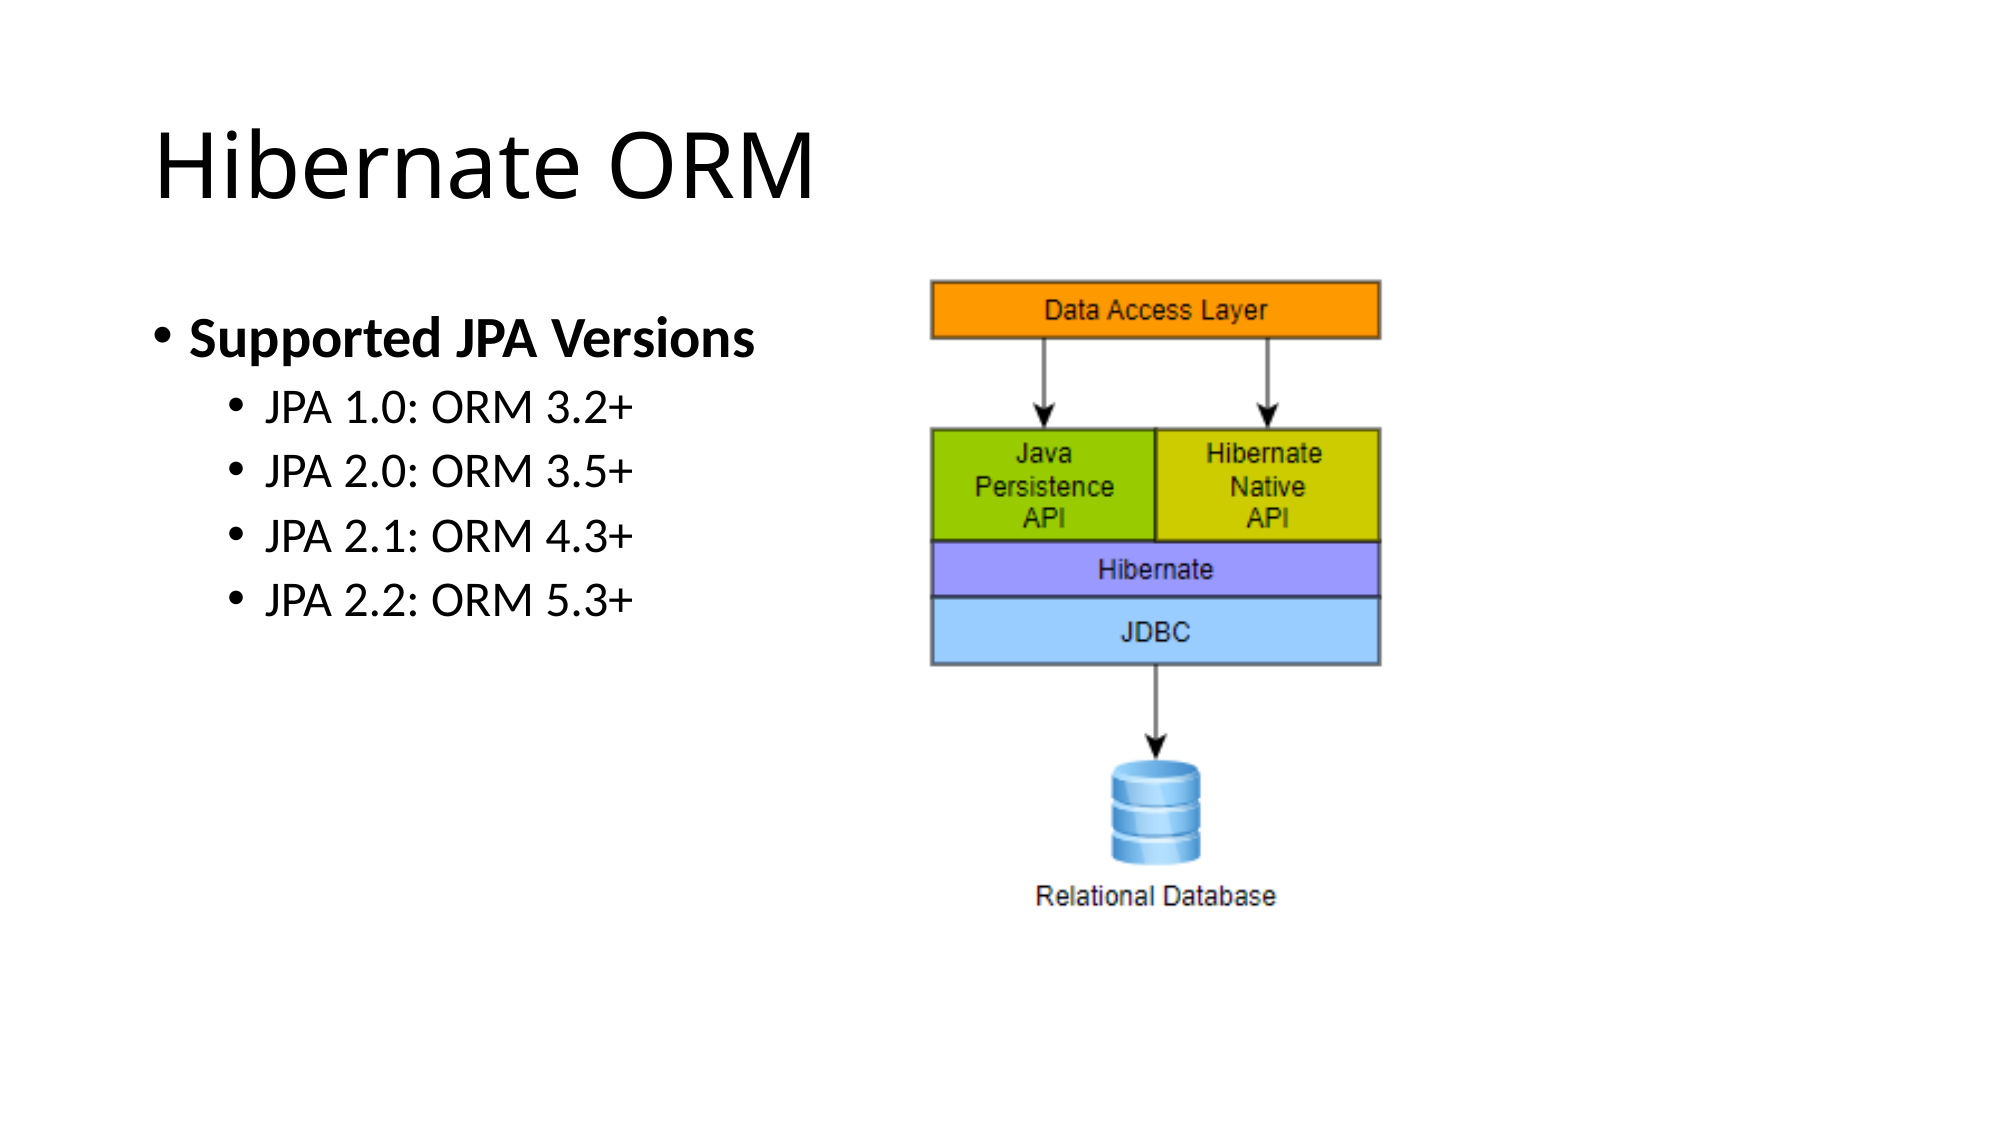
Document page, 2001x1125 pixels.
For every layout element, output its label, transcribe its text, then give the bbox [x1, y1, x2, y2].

list Supported JPA Versions JPA 1.0: ORM 3.2+ JPA 2.0: ORM 3.5+ JPA 2.1: ORM 4.3+ JPA 2.2: ORM 5.3+ [137, 299, 1863, 1014]
title Hibernate ORM [137, 59, 1863, 278]
picture [906, 242, 1427, 942]
